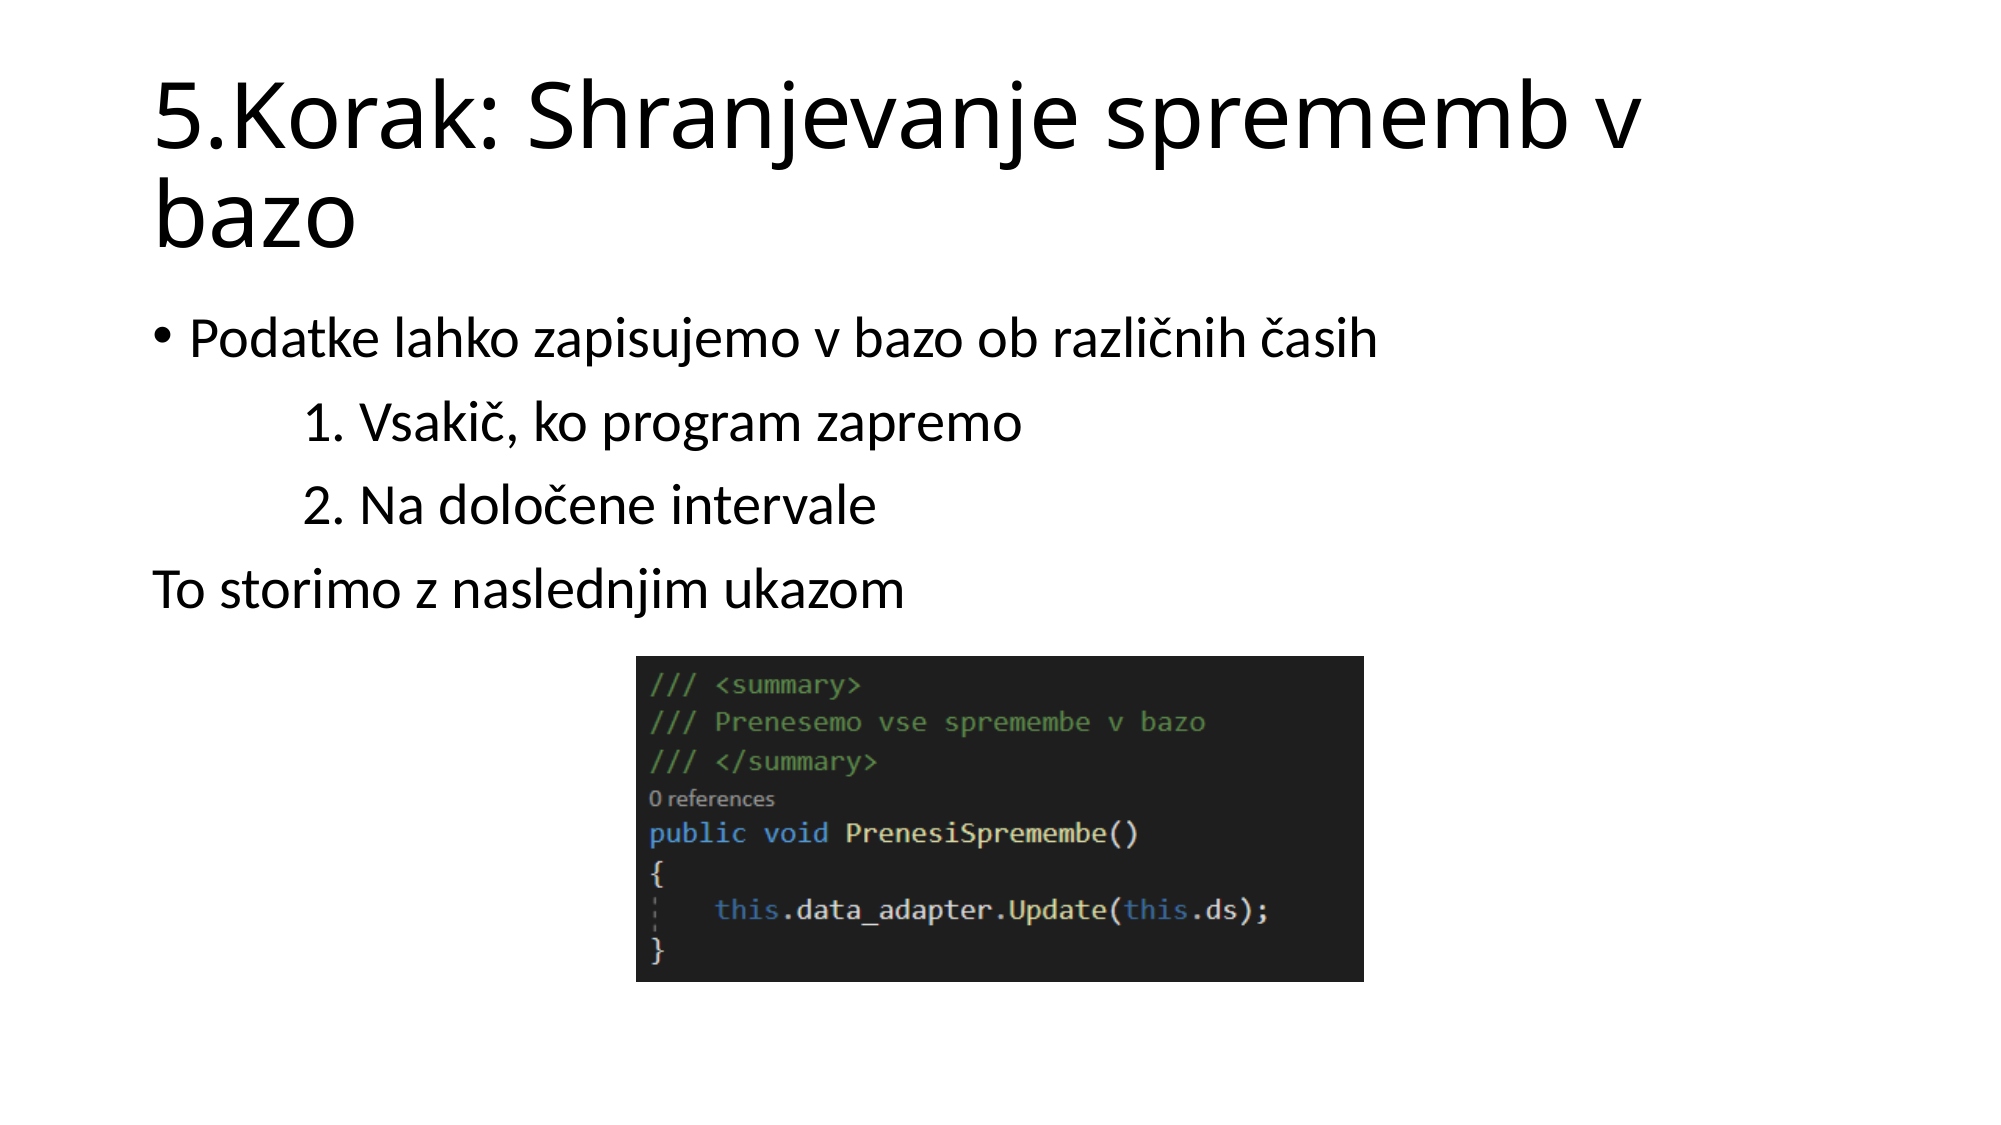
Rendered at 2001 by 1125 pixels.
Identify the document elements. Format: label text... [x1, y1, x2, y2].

list Podatke lahko zapisujemo v bazo ob različnih časih 1. Vsakič, ko program zapremo 2. Na določene intervale To storimo z naslednjim ukazom [137, 299, 1863, 1014]
picture [636, 656, 1364, 982]
title 5.Korak: Shranjevanje sprememb v bazo [137, 59, 1863, 278]
